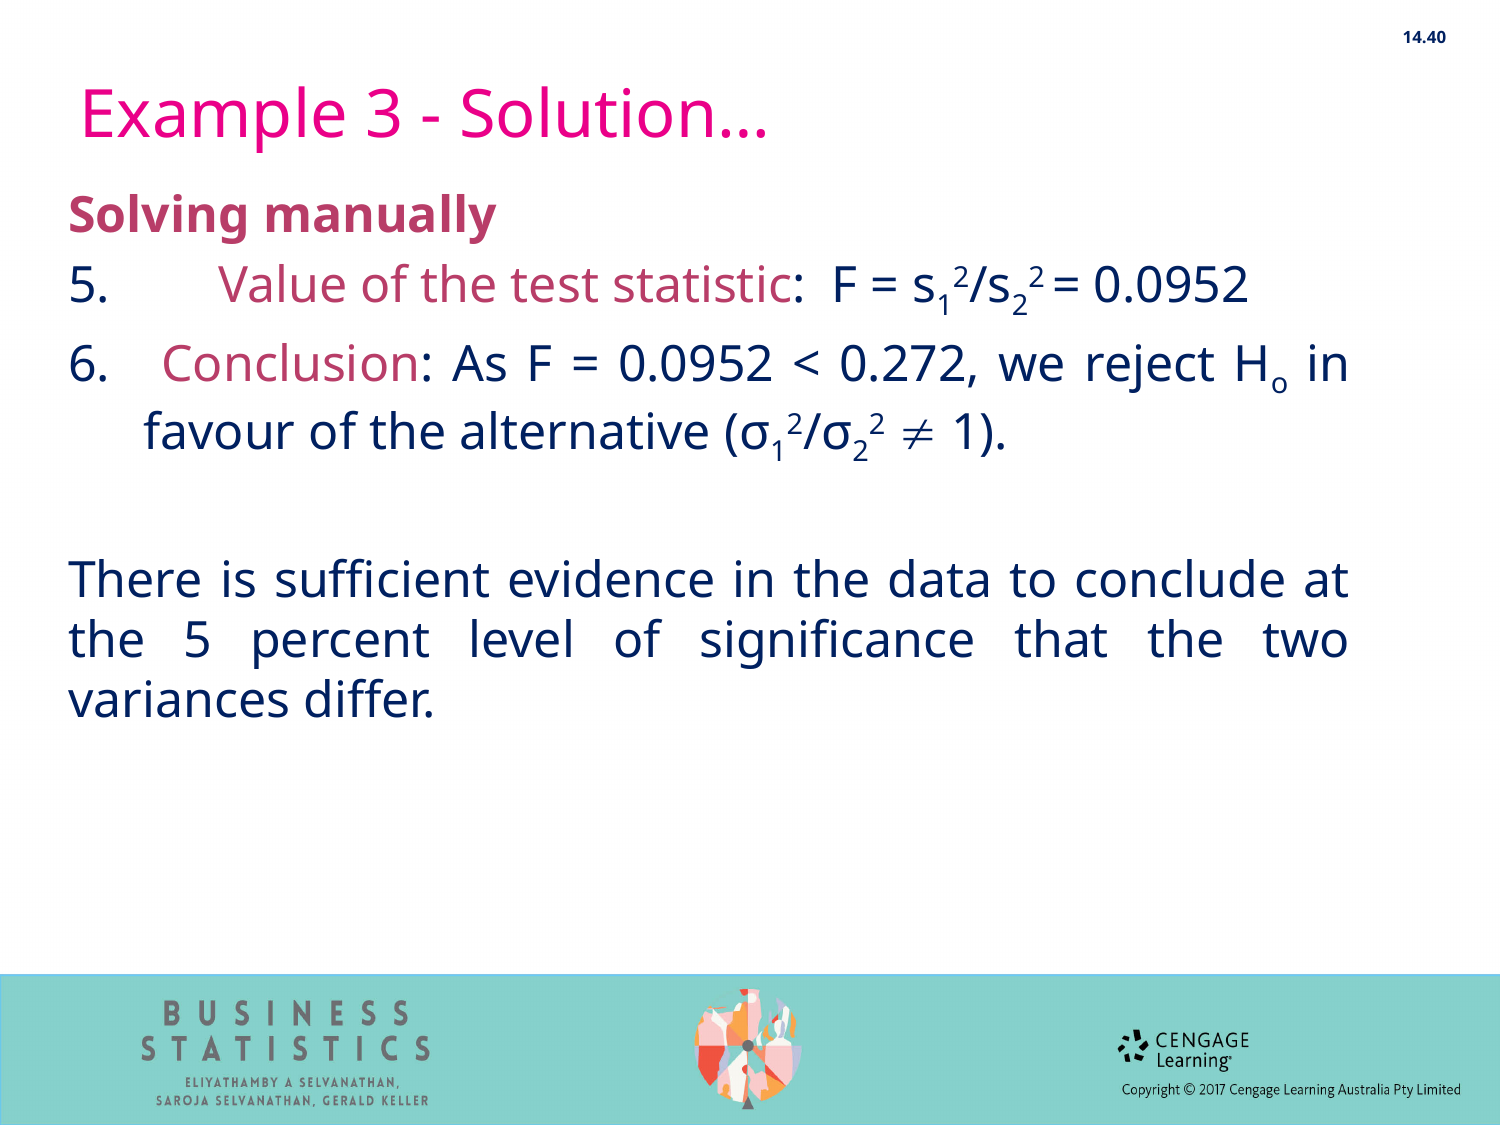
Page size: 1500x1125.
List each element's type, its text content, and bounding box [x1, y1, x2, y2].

text_box 14.40 [1387, 0, 1500, 60]
title Example 3 - Solution… [64, 59, 1415, 161]
list Solving manually 5. Value of the test statistic: F = s12/s22 = 0.0952 Conclusion: As F = 0.0952 < 0.272, we reject Ho in favour of the alternative (σ12/σ22  1). There is sufficient evidence in the data to conclude at the 5 percent level of significance that the two variances differ. [53, 175, 1366, 881]
picture [0, 0, 1500, 1125]
